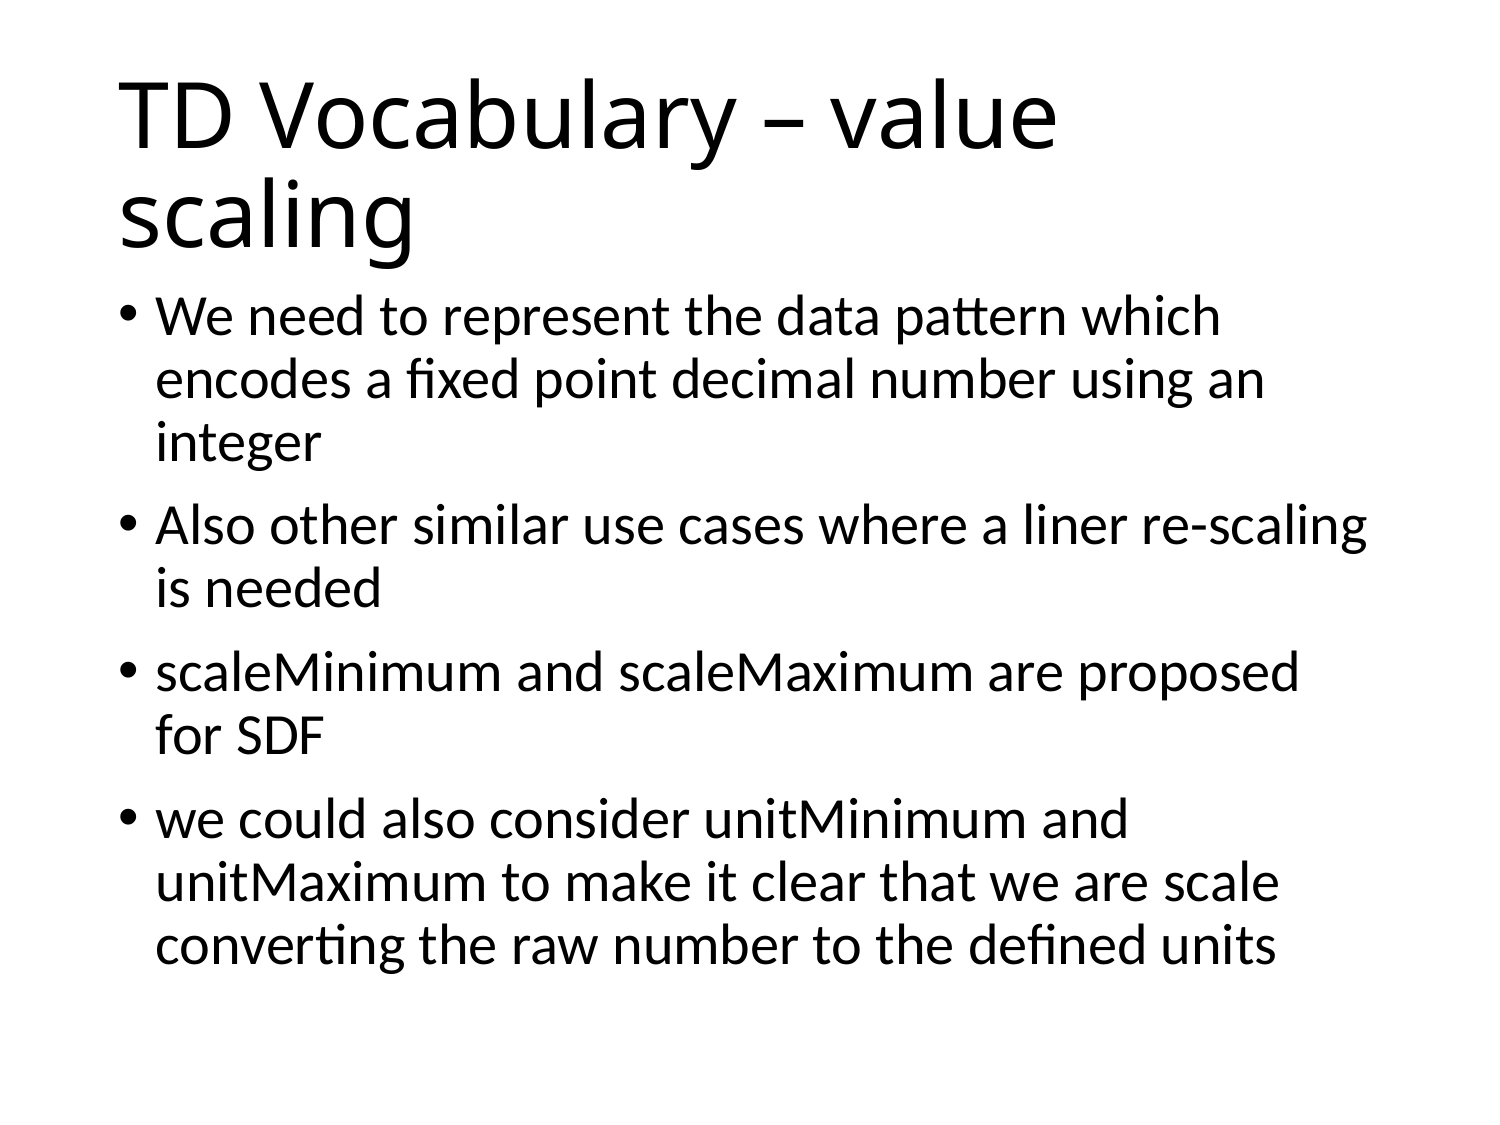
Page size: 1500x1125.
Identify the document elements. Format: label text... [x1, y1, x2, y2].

list We need to represent the data pattern which encodes a fixed point decimal number using an integer Also other similar use cases where a liner re-scaling is needed scaleMinimum and scaleMaximum are proposed for SDF we could also consider unitMinimum and unitMaximum to make it clear that we are scale converting the raw number to the defined units [103, 277, 1397, 992]
title TD Vocabulary – value scaling [103, 59, 1397, 277]
